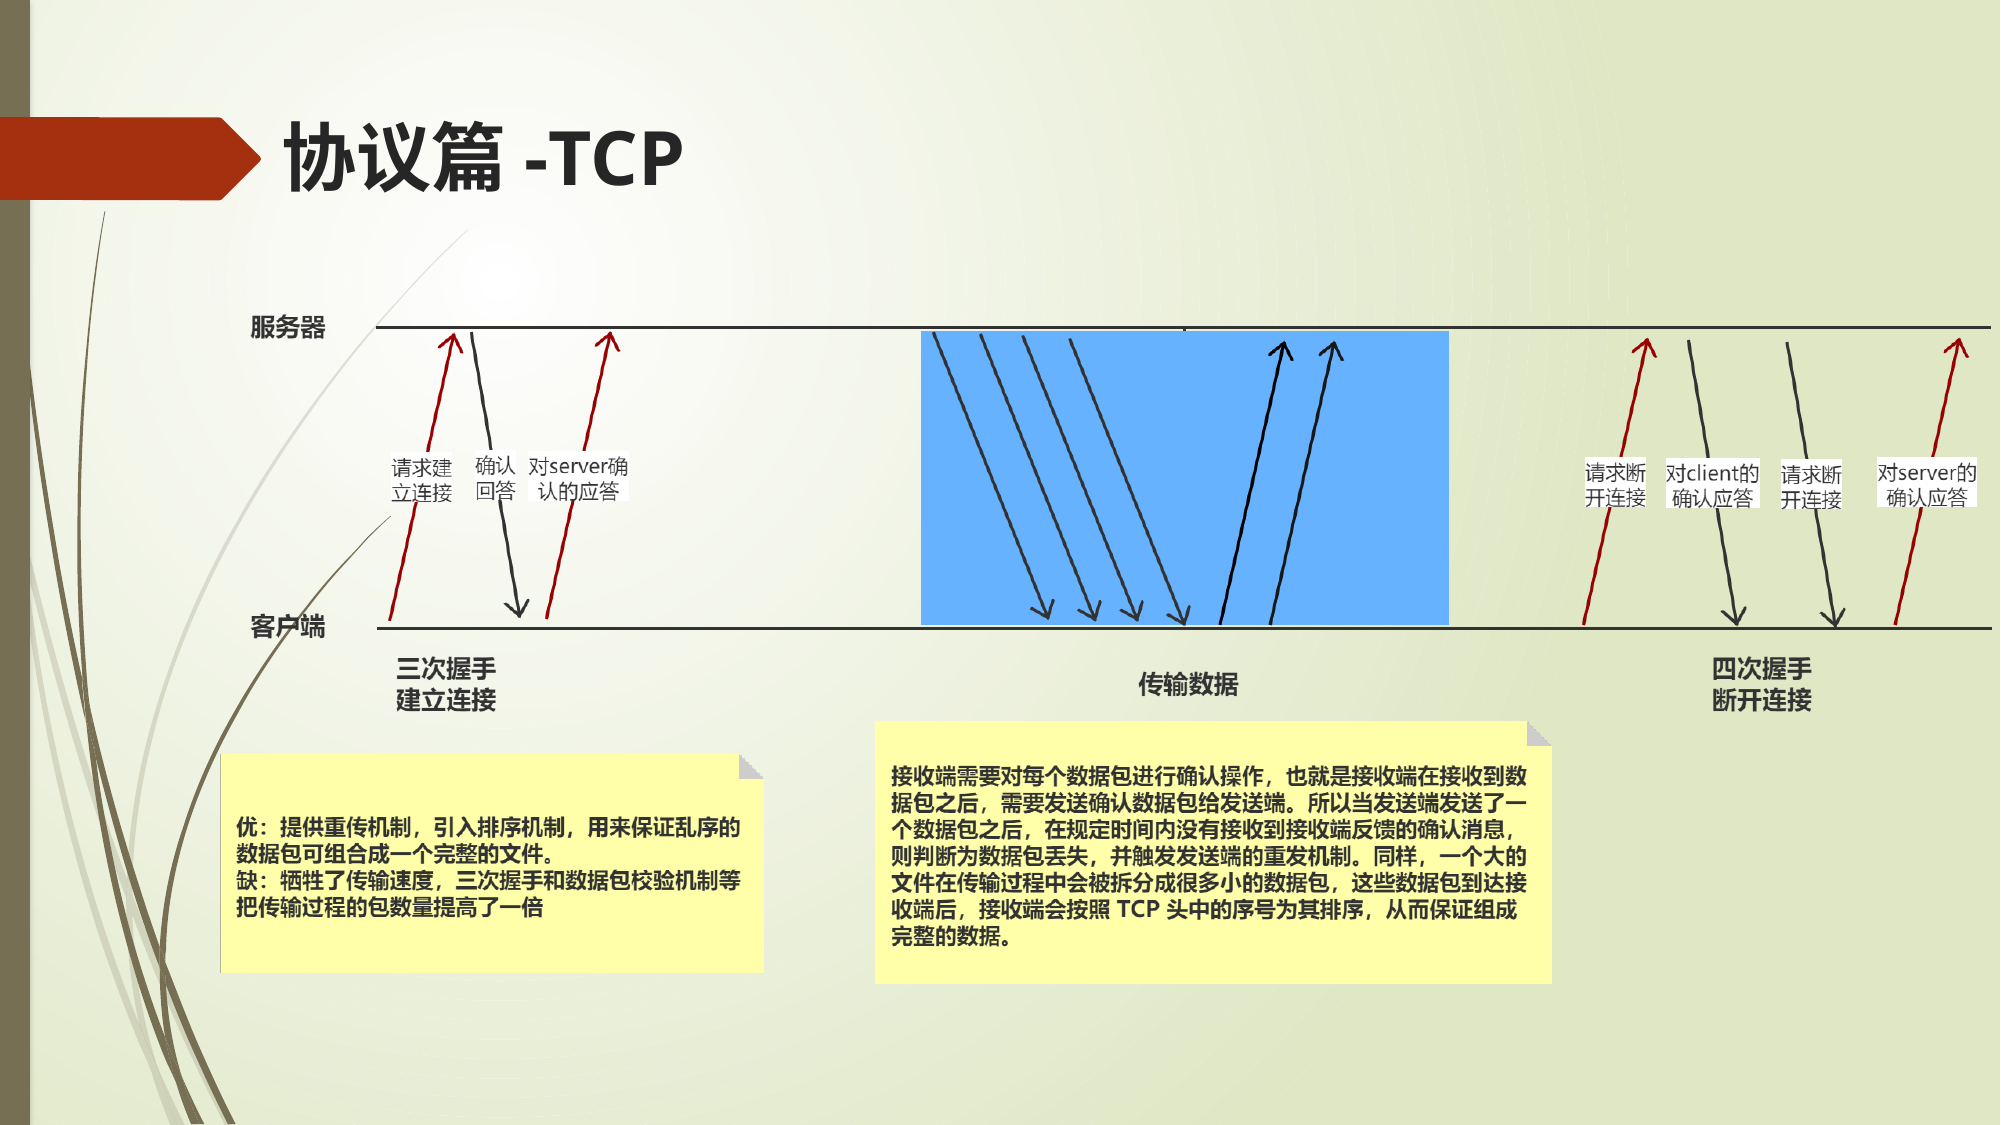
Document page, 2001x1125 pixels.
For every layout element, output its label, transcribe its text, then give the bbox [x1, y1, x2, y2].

picture [181, 252, 2000, 1024]
title 协议篇-TCP [266, 102, 1729, 250]
